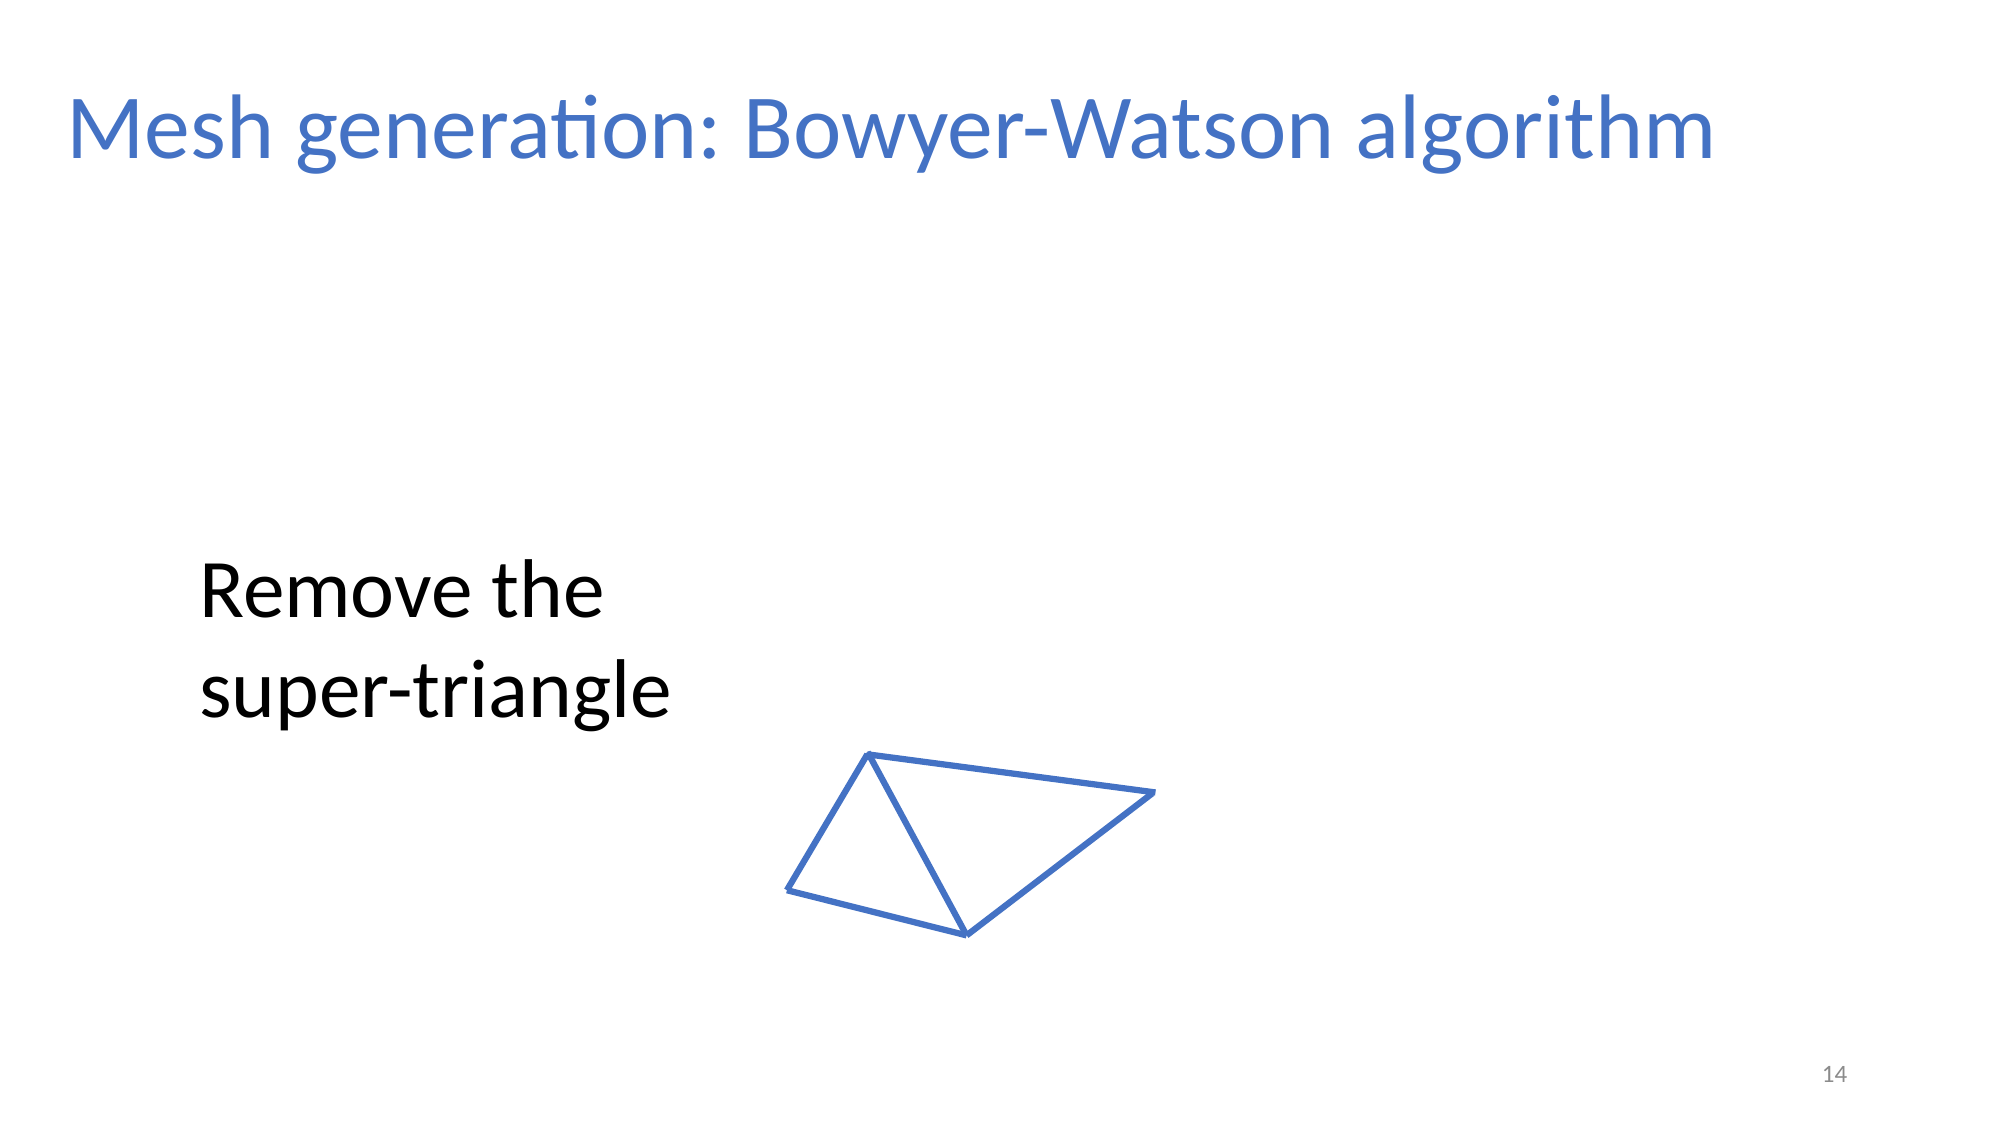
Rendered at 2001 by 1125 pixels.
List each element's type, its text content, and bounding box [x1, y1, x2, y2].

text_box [786, 890, 967, 936]
title Mesh generation: Bowyer-Watson algorithm [51, 42, 1757, 215]
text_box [786, 754, 868, 890]
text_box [867, 752, 967, 890]
slide_number 14 [1412, 1042, 1863, 1103]
text_box Remove the super-triangle [184, 527, 712, 742]
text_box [966, 793, 1153, 936]
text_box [967, 754, 1156, 793]
